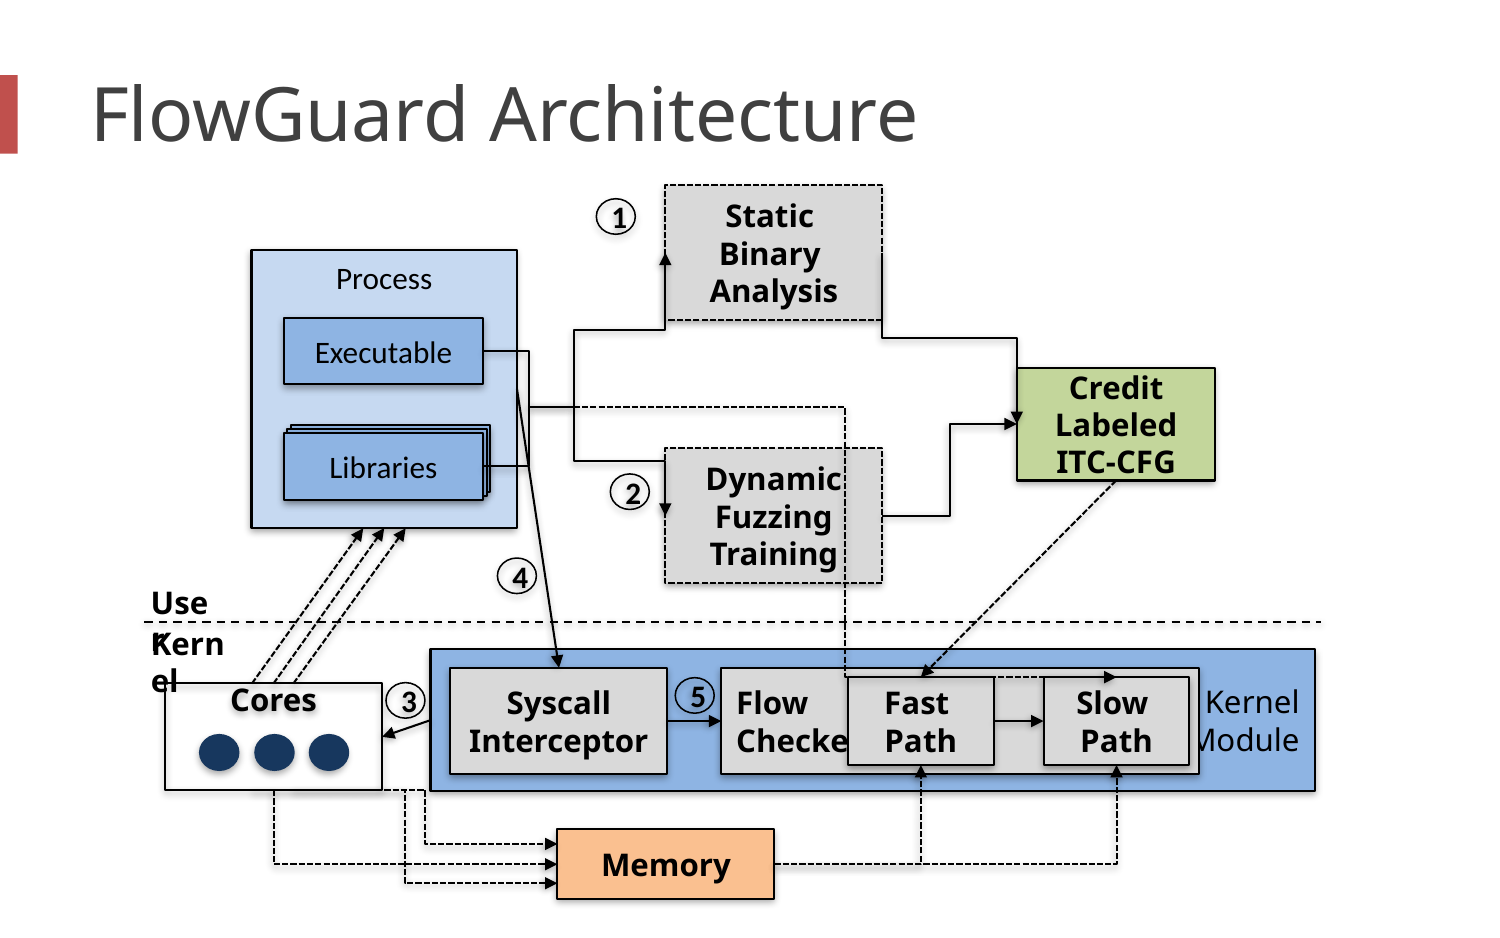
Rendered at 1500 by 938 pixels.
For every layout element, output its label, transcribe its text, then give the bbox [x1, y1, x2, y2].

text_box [135, 184, 1322, 900]
title FlowGuard Architecture [75, 37, 1425, 186]
text_box [124, 194, 1287, 918]
